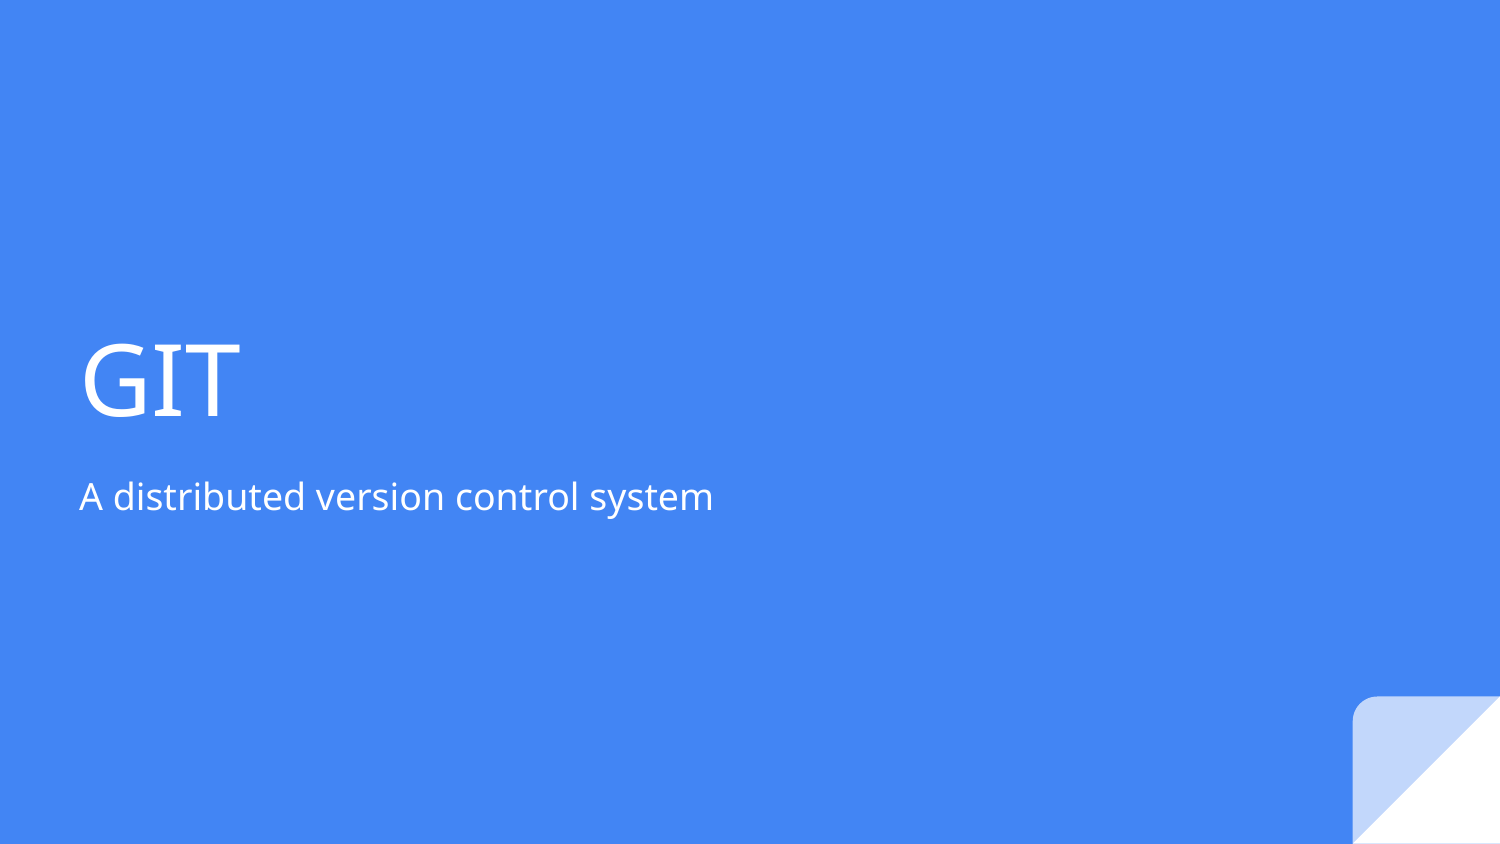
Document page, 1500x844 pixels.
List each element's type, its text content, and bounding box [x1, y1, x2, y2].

subtitle A distributed version control system [64, 457, 1413, 529]
title GIT [64, 298, 1413, 452]
